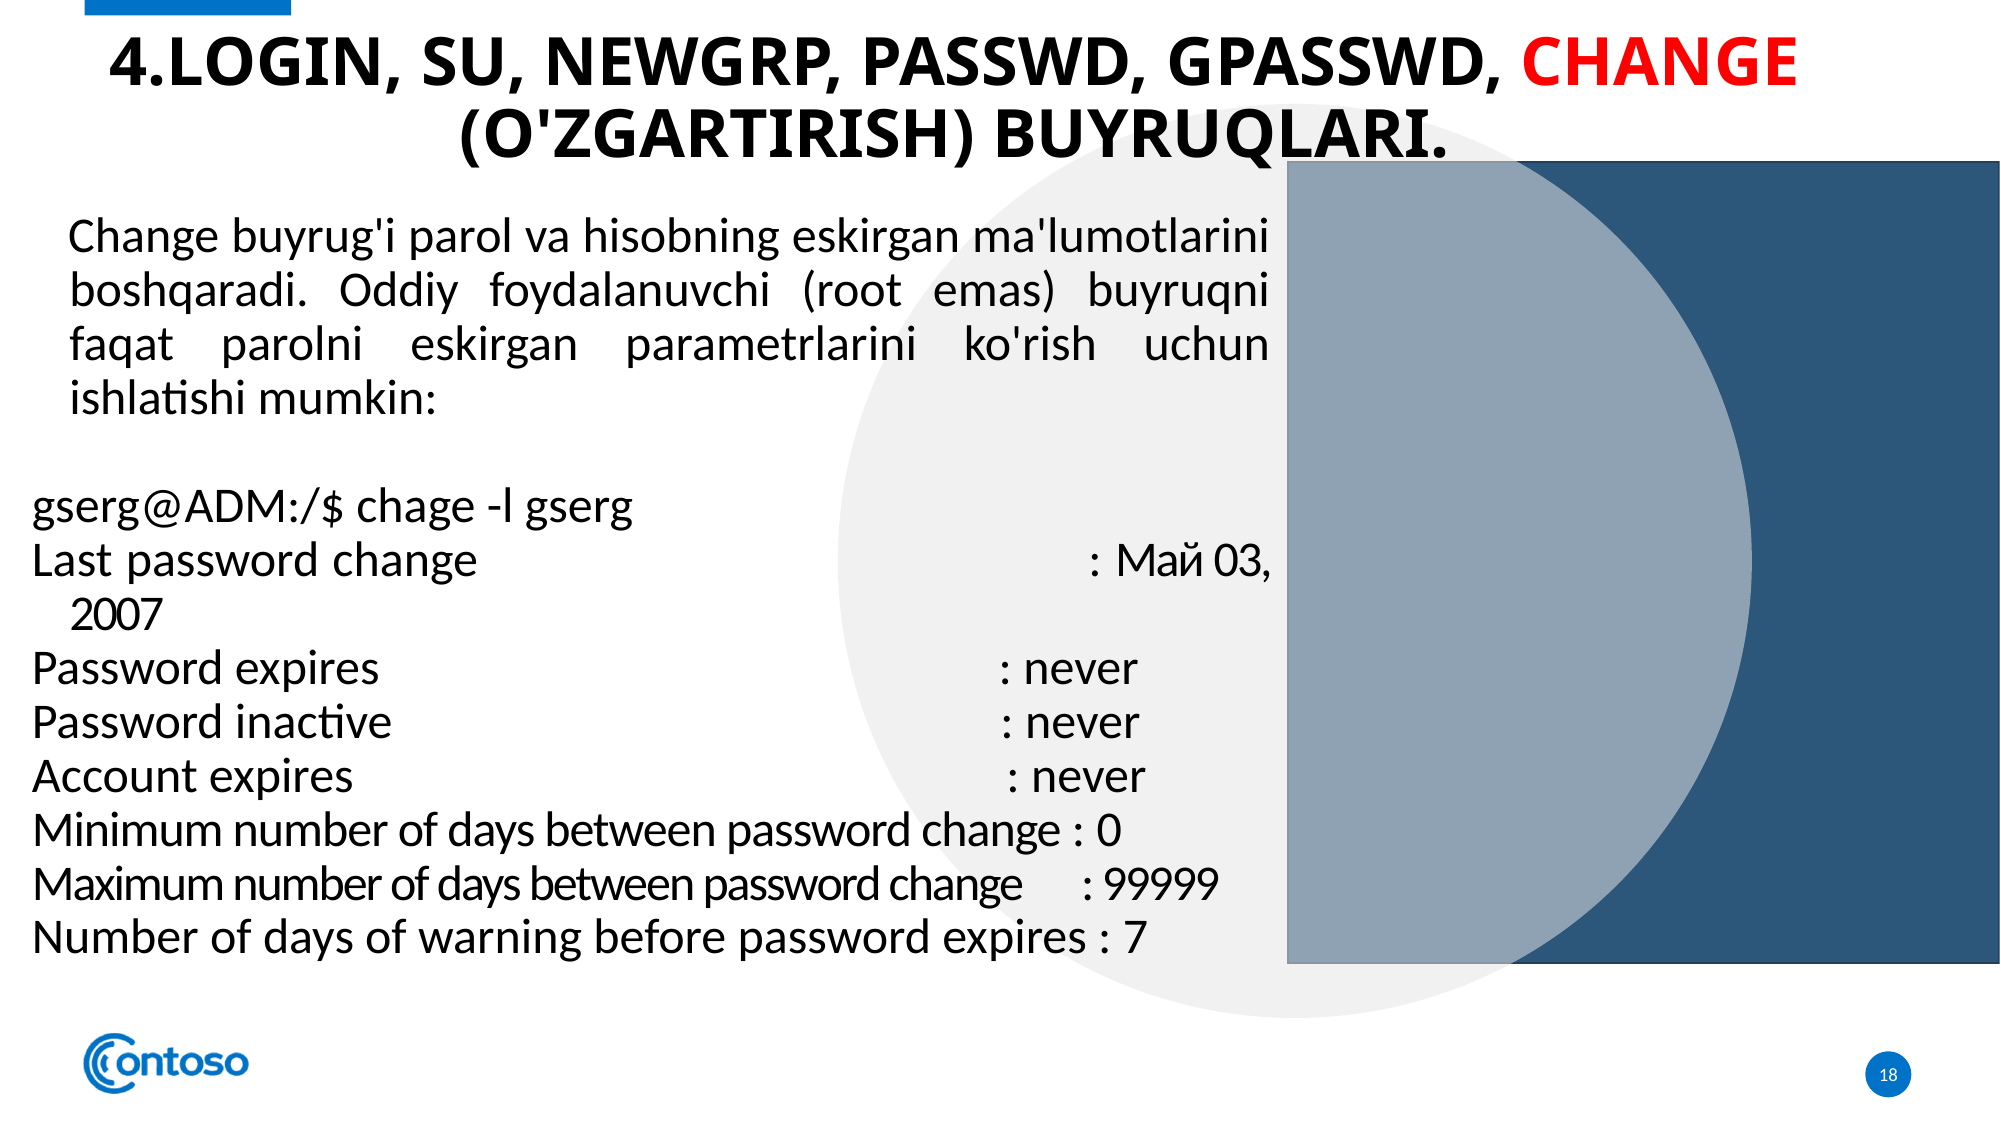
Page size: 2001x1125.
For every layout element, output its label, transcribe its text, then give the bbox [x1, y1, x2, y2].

slide_number 18 [1864, 1059, 1913, 1090]
list Change buyrug'i parol va hisobning eskirgan ma'lumotlarini boshqaradi. Oddiy foydalanuvchi (root emas) buyruqni faqat parolni eskirgan parametrlarini ko'rish uchun ishlatishi mumkin: gserg@ADM:/$ chage -l gserg Last password change : Май 03, 2007 Password expires : never Password inactive : never Account expires : never Minimum number of days between password change : 0 Maximum number of days between password change : 99999 Number of days of warning before password expires : 7 [31, 209, 1271, 932]
title 4.Login, su, newgrp, passwd, gpasswd, change (o'zgartirish) buyruqlari. [64, 29, 1846, 171]
picture [77, 1027, 254, 1095]
